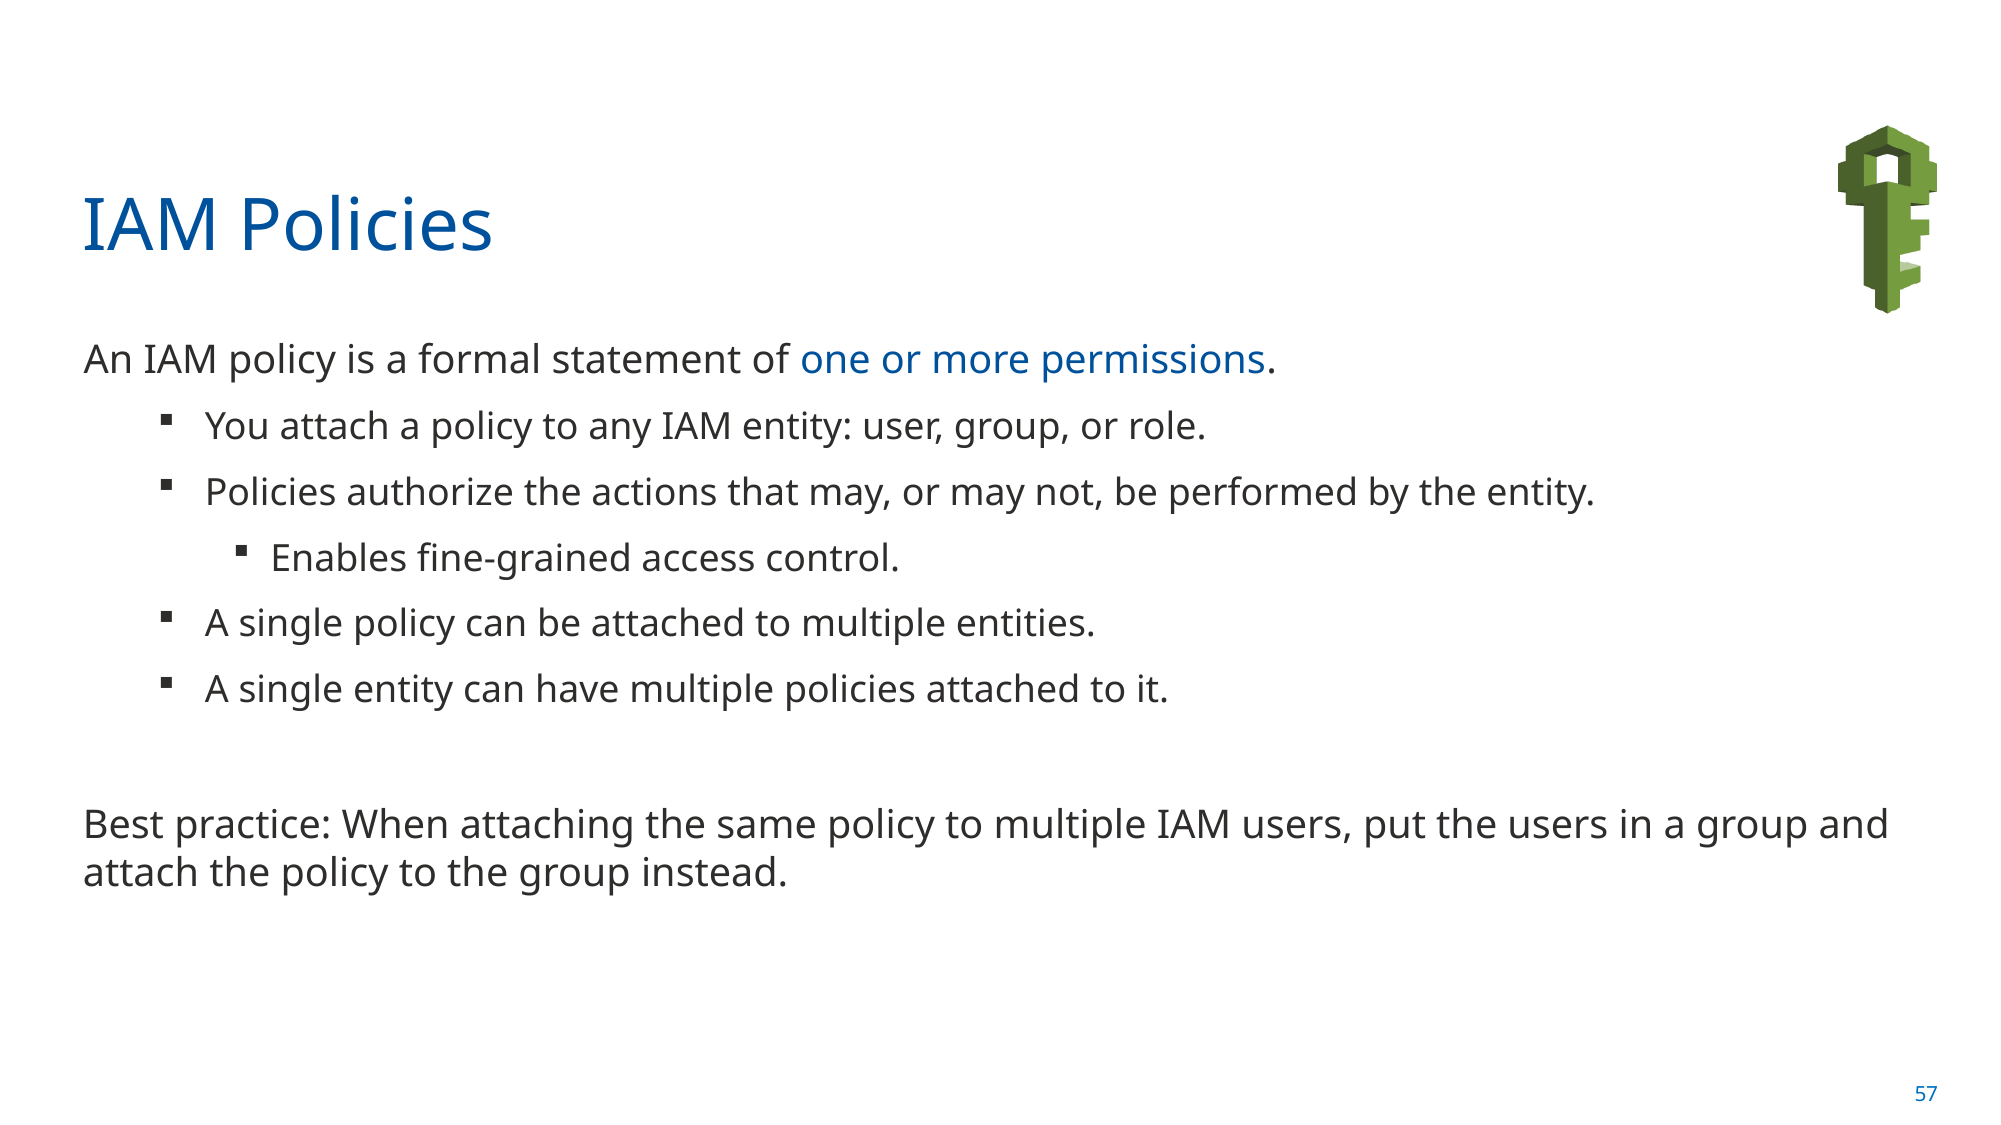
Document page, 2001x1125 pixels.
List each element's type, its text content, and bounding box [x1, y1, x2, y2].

title IAM Policies [67, 170, 1565, 273]
picture [1789, 121, 1985, 317]
list An IAM policy is a formal statement of one or more permissions. You attach a policy to any IAM entity: user, group, or role. Policies authorize the actions that may, or may not, be performed by the entity. Enables fine-grained access control. A single policy can be attached to multiple entities. A single entity can have multiple policies attached to it. Best practice: When attaching the same policy to multiple IAM users, put the users in a group and attach the policy to the group instead. [67, 316, 1939, 1063]
